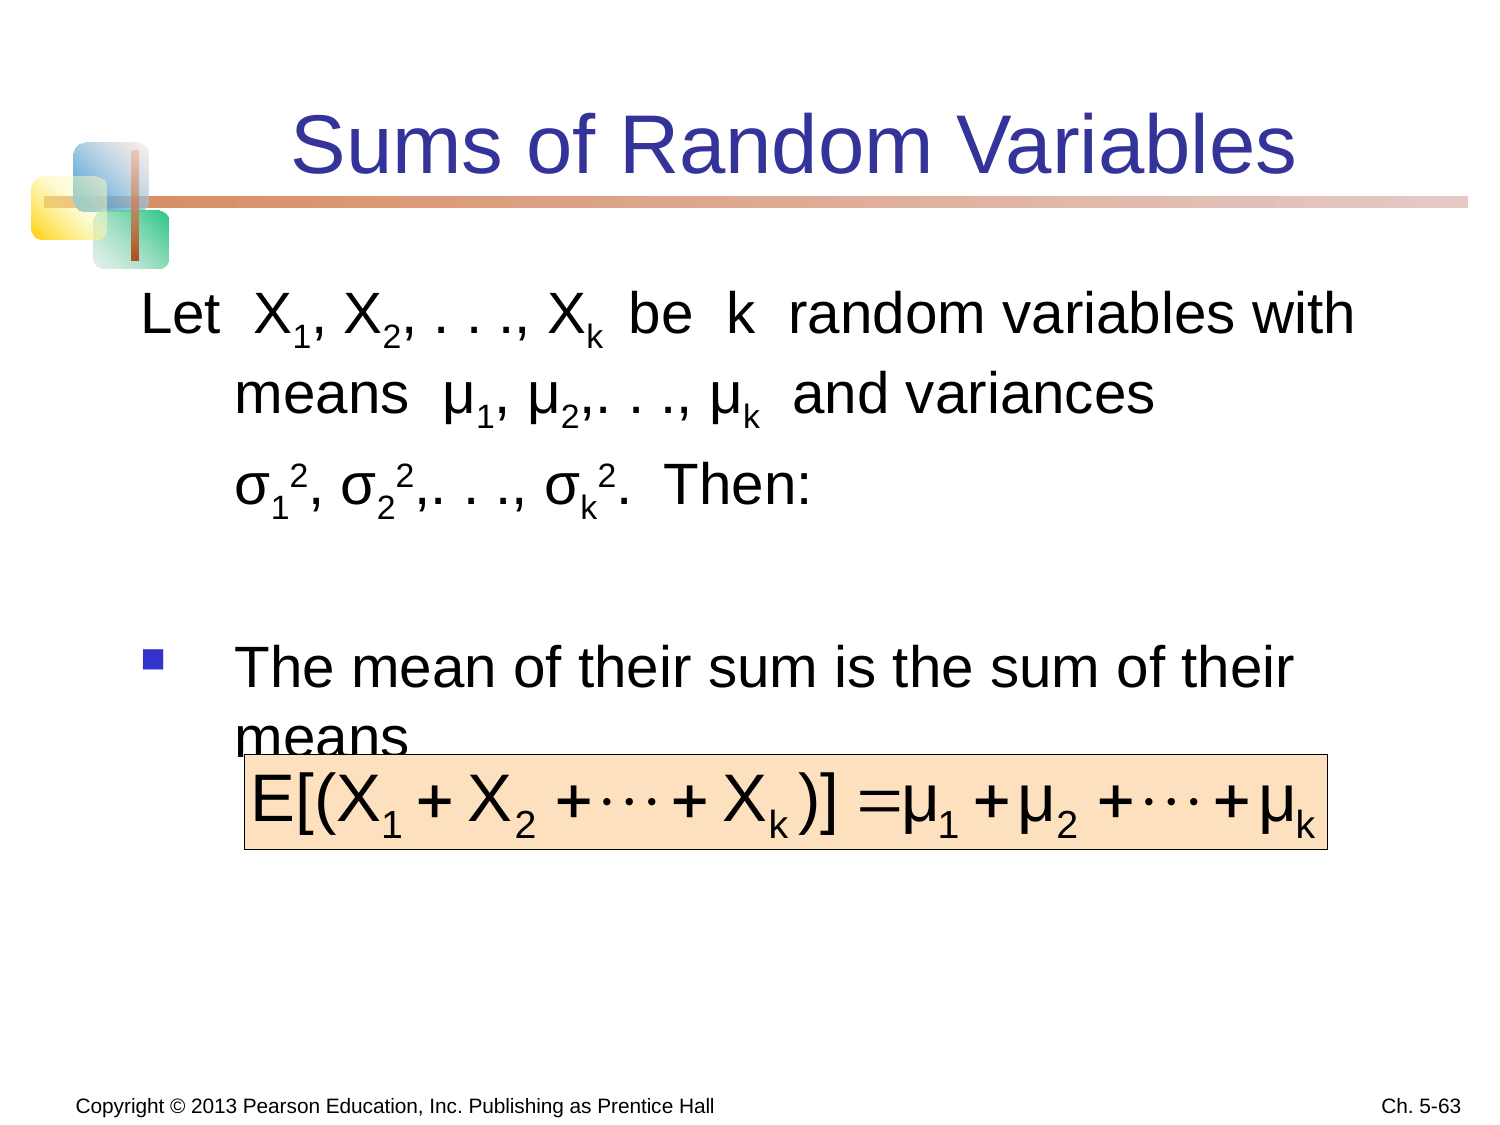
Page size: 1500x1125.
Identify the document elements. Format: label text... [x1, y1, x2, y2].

title Sums of Random Variables [188, 34, 1401, 198]
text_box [244, 754, 1329, 850]
footer Copyright © 2013 Pearson Education, Inc. Publishing as Prentice Hall [0, 1071, 751, 1125]
slide_number Ch. 5-63 [1124, 1071, 1476, 1125]
list Let X1, X2, . . ., Xk be k random variables with means μ1, μ2,. . ., μk and variances σ12, σ22,. . ., σk2. Then: The mean of their sum is the sum of their means [125, 268, 1452, 1013]
